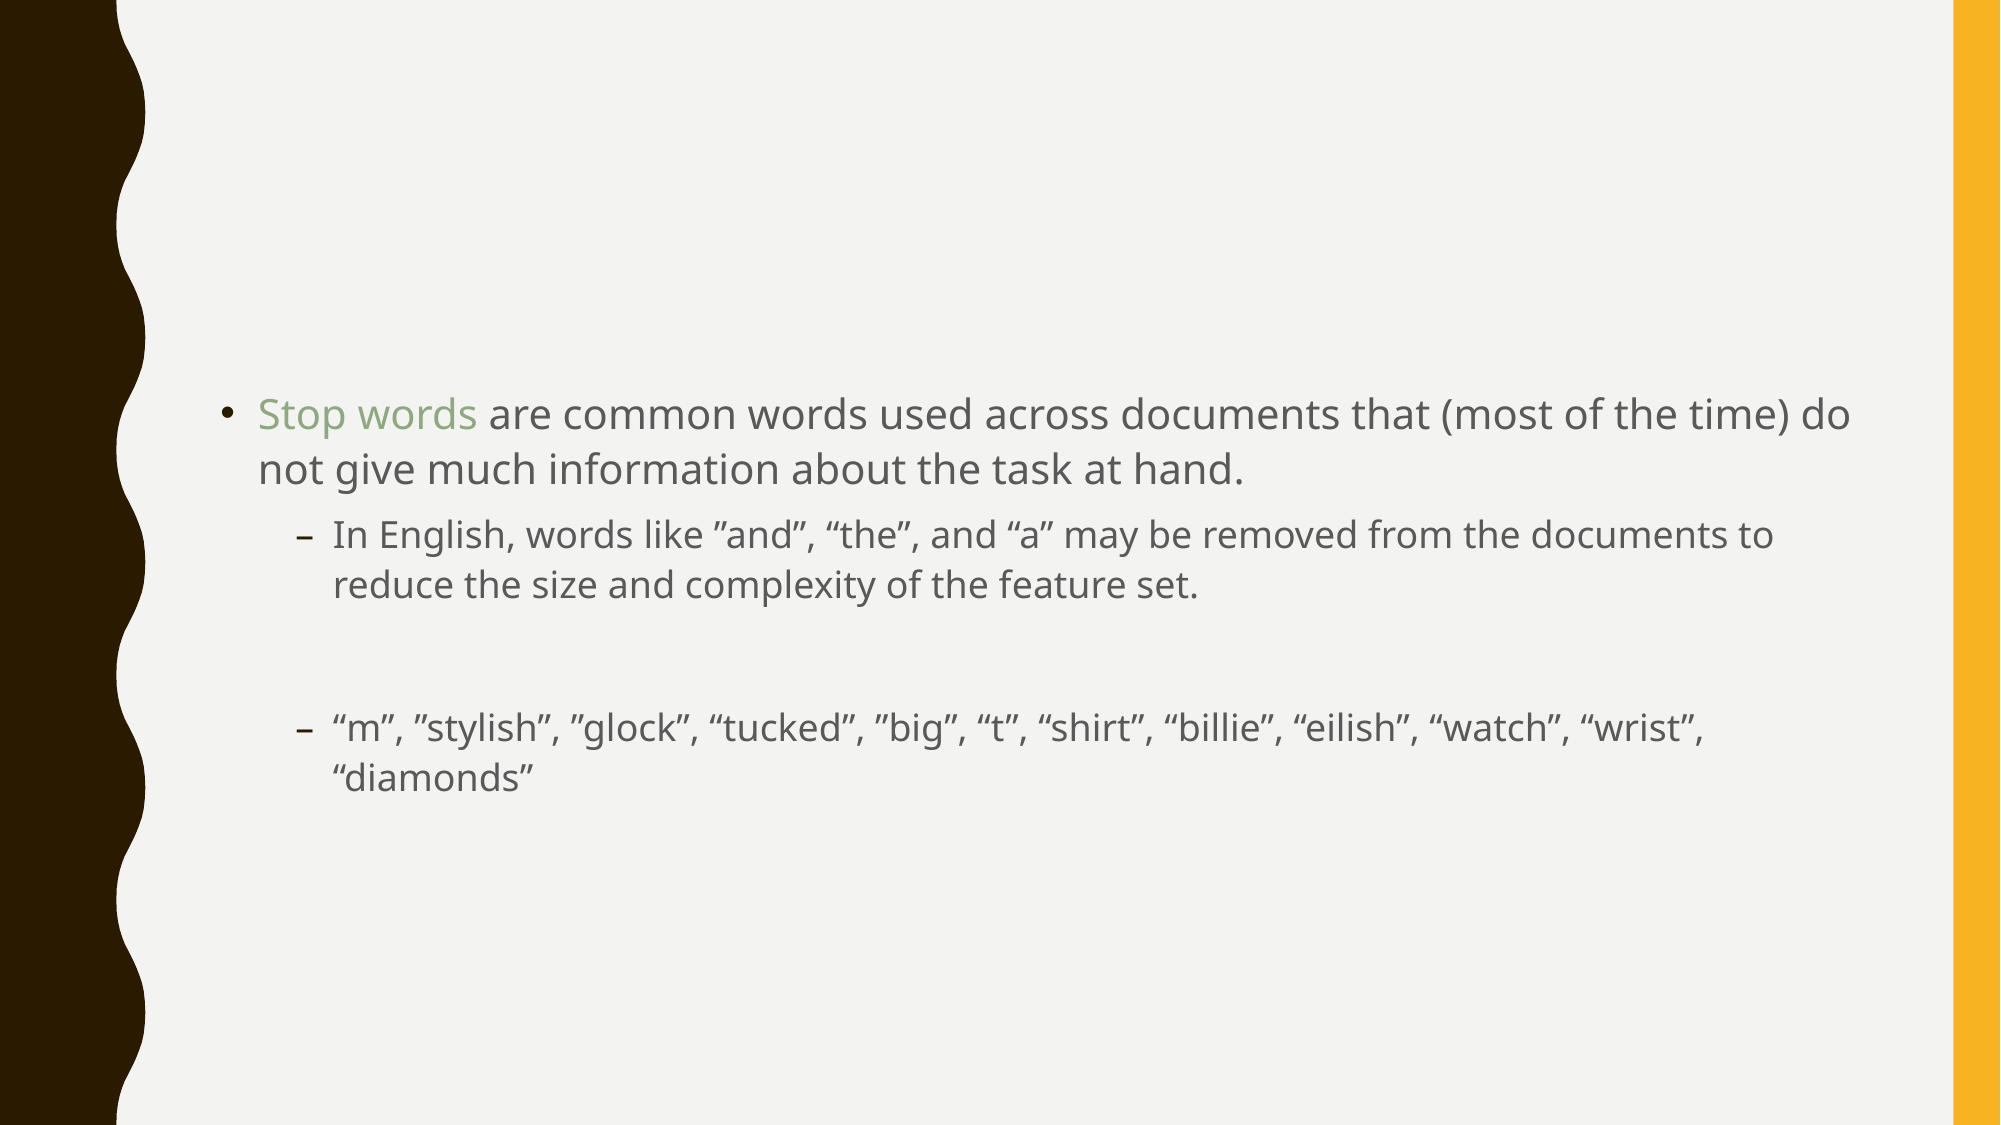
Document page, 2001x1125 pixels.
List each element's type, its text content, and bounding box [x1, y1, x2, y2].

list Stop words are common words used across documents that (most of the time) do not give much information about the task at hand. In English, words like ”and”, “the”, and “a” may be removed from the documents to reduce the size and complexity of the feature set. “m”, ”stylish”, ”glock”, “tucked”, ”big”, “t”, “shirt”, “billie”, “eilish”, “watch”, “wrist”, “diamonds” [205, 375, 1875, 965]
